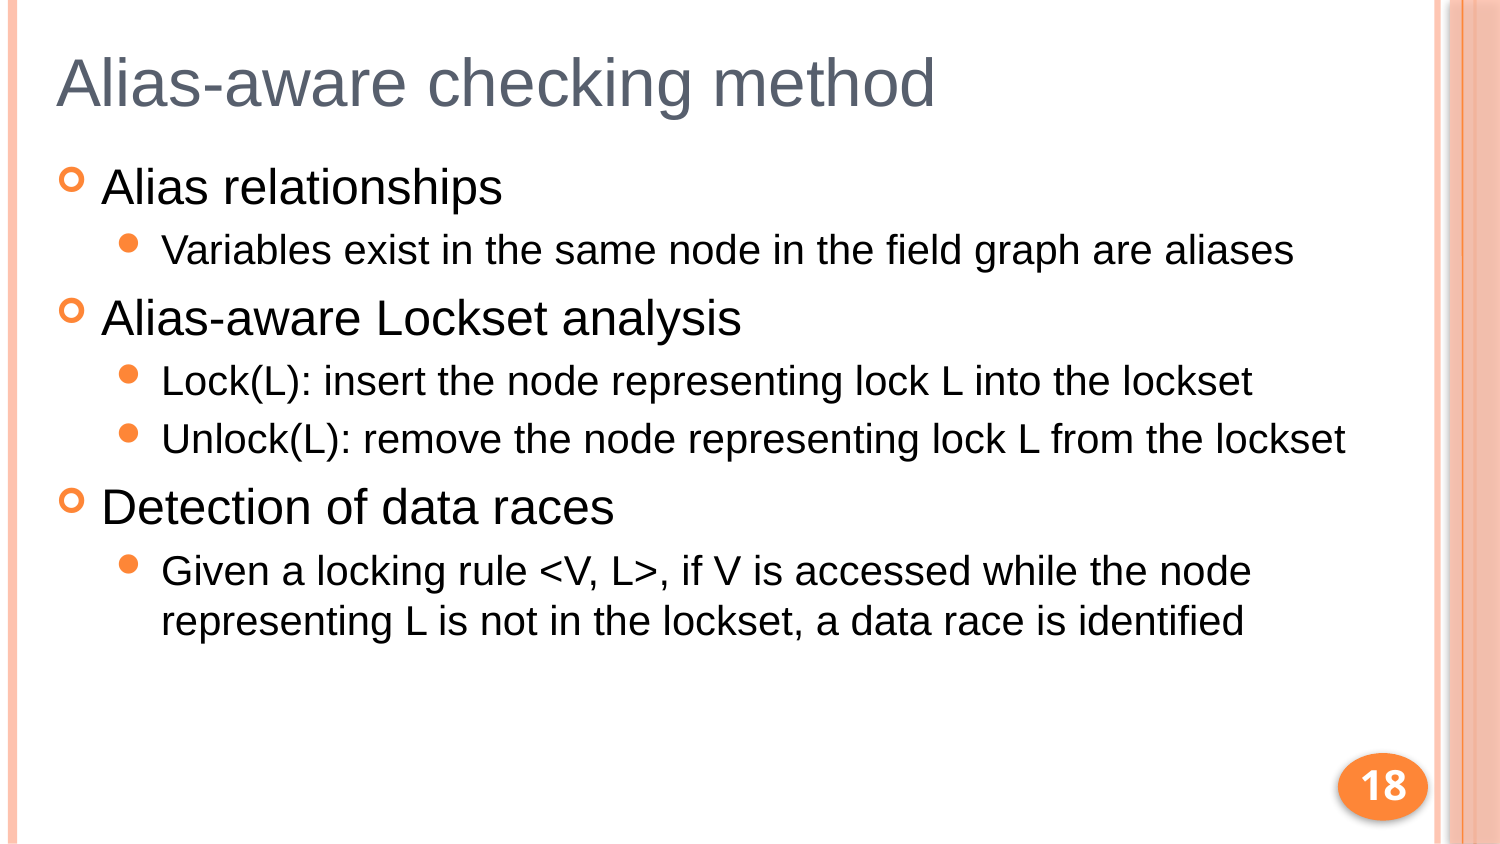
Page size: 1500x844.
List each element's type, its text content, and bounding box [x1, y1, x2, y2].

title Alias-aware checking method [41, 32, 1424, 128]
slide_number 18 [1333, 755, 1434, 820]
list Alias relationships Variables exist in the same node in the field graph are aliases Alias-aware Lockset analysis Lock(L): insert the node representing lock L into the lockset Unlock(L): remove the node representing lock L from the lockset Detection of data races Given a locking rule <V, L>, if V is accessed while the node representing L is not in the lockset, a data race is identified [41, 147, 1436, 797]
